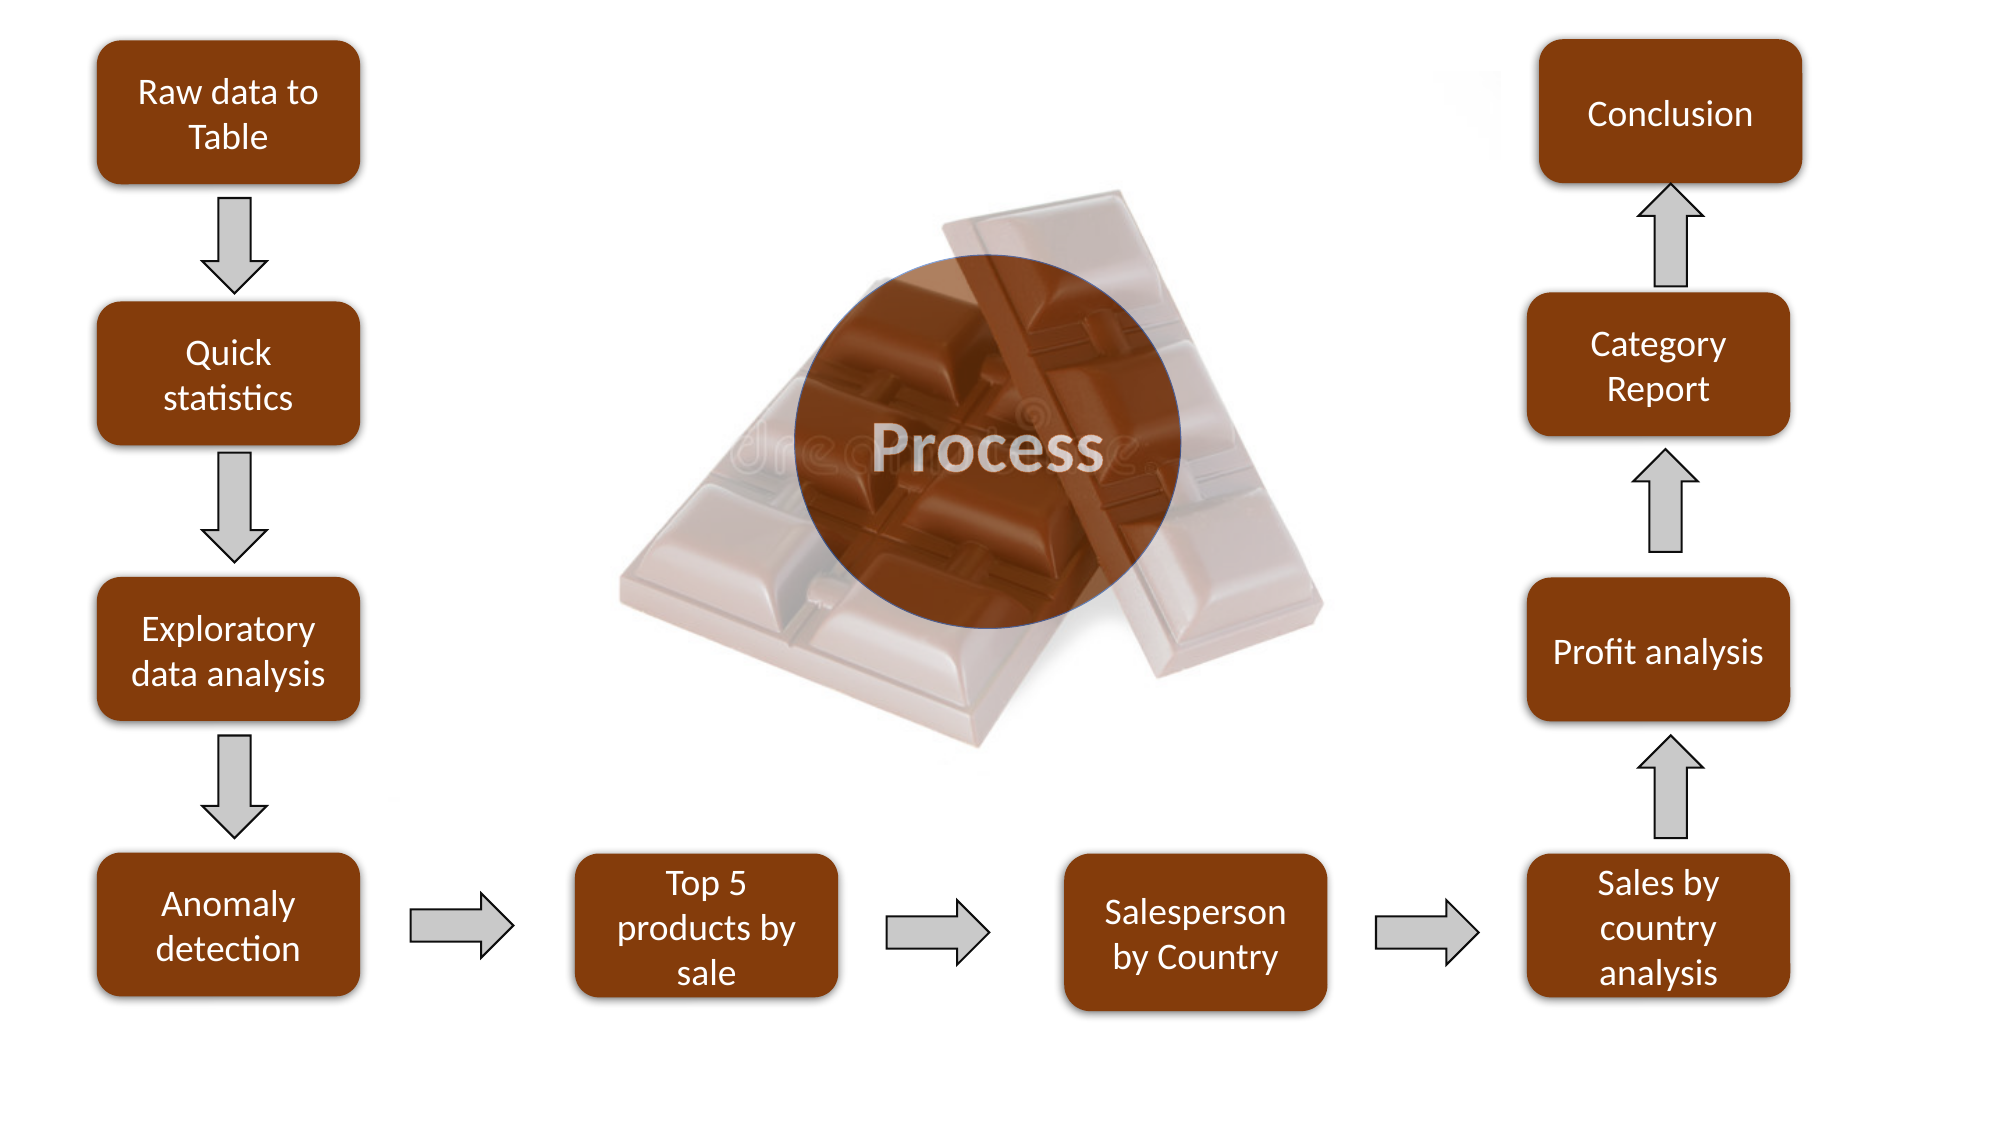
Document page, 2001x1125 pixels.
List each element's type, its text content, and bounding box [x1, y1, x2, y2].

text_box Exploratory data analysis [96, 576, 361, 721]
text_box [409, 890, 515, 961]
text_box [1374, 897, 1481, 968]
text_box Profit analysis [1526, 577, 1791, 722]
text_box [885, 897, 991, 968]
text_box Quick statistics [96, 301, 361, 446]
text_box [199, 451, 270, 564]
text_box [1636, 182, 1706, 288]
text_box Conclusion [1539, 39, 1803, 184]
text_box Category Report [1526, 292, 1791, 437]
text_box [1630, 447, 1701, 553]
text_box [1636, 733, 1706, 840]
picture [388, 71, 1500, 802]
text_box Raw data to Table [96, 40, 361, 185]
text_box [199, 734, 270, 840]
text_box Salesperson by Country [1064, 853, 1328, 1012]
text_box Sales by country analysis [1526, 853, 1791, 998]
text_box [199, 196, 270, 295]
text_box Top 5 products by sale [574, 853, 839, 998]
text_box Anomaly detection [96, 852, 361, 997]
